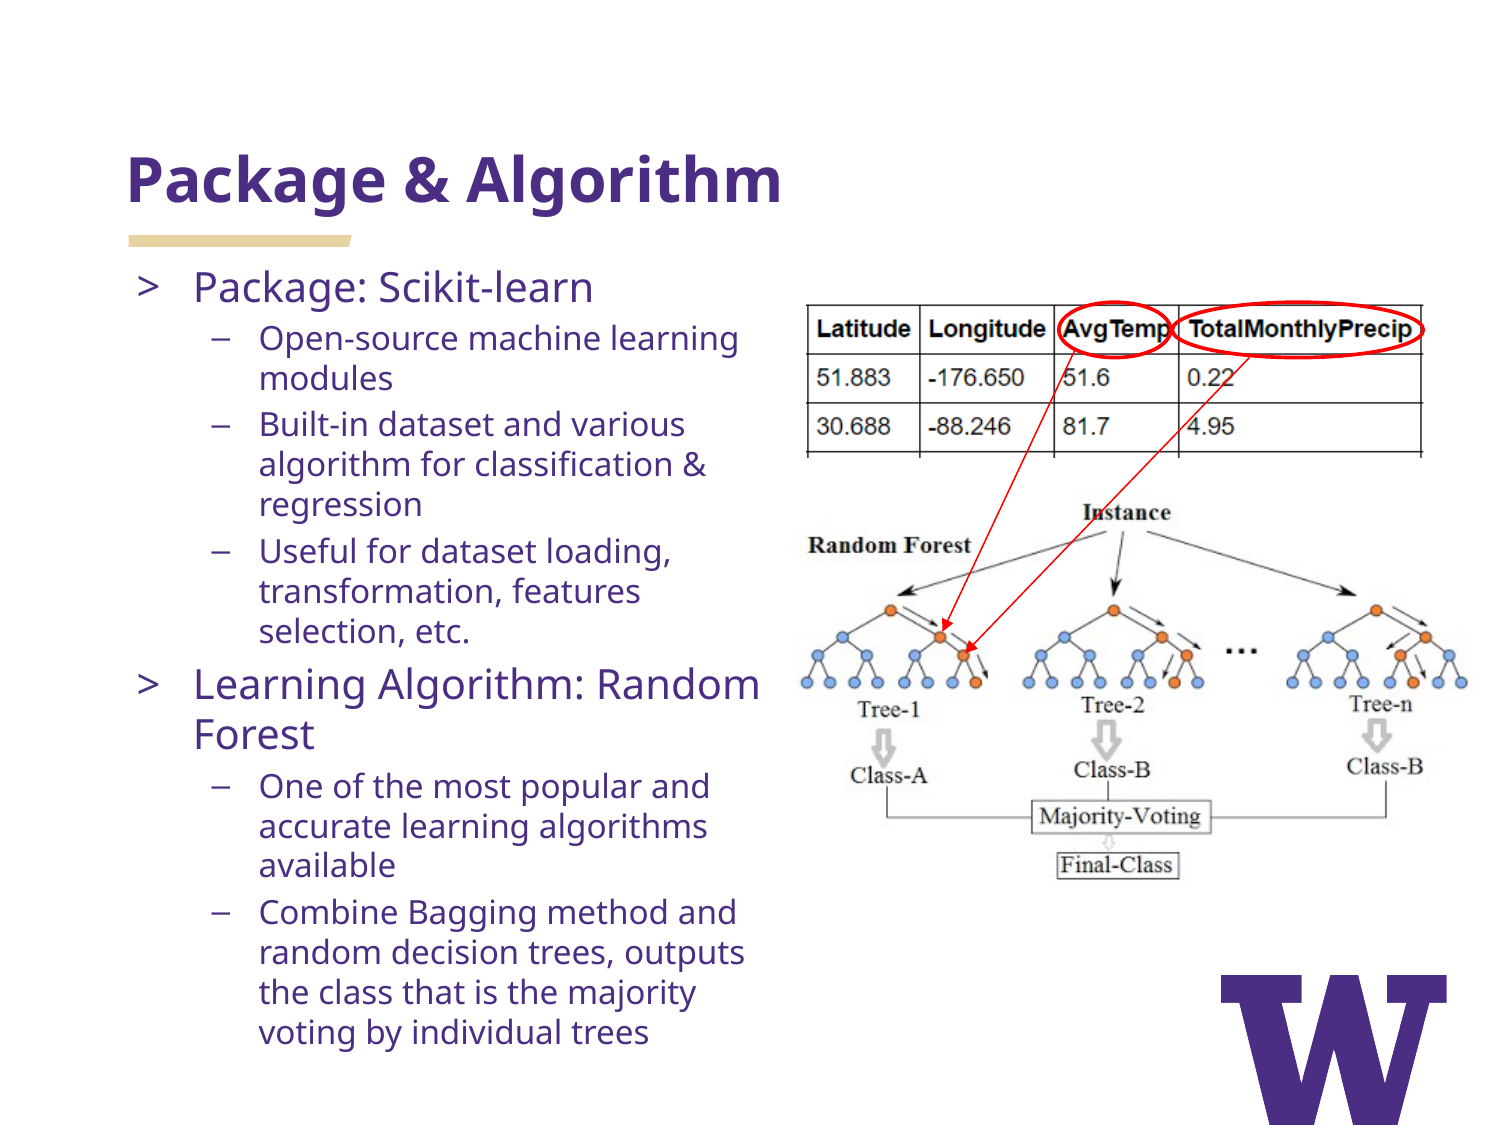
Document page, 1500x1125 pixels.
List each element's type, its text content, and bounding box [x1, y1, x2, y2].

picture [128, 235, 352, 247]
list Package & Algorithm [110, 60, 1453, 224]
picture [1221, 975, 1447, 1125]
list Package: Scikit-learn Open-source machine learning modules Built-in dataset and various algorithm for classification & regression Useful for dataset loading, transformation, features selection, etc. Learning Algorithm: Random Forest One of the most popular and accurate learning algorithms available Combine Bagging method and random decision trees, outputs the class that is the majority voting by individual trees [121, 252, 808, 964]
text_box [791, 301, 1478, 899]
